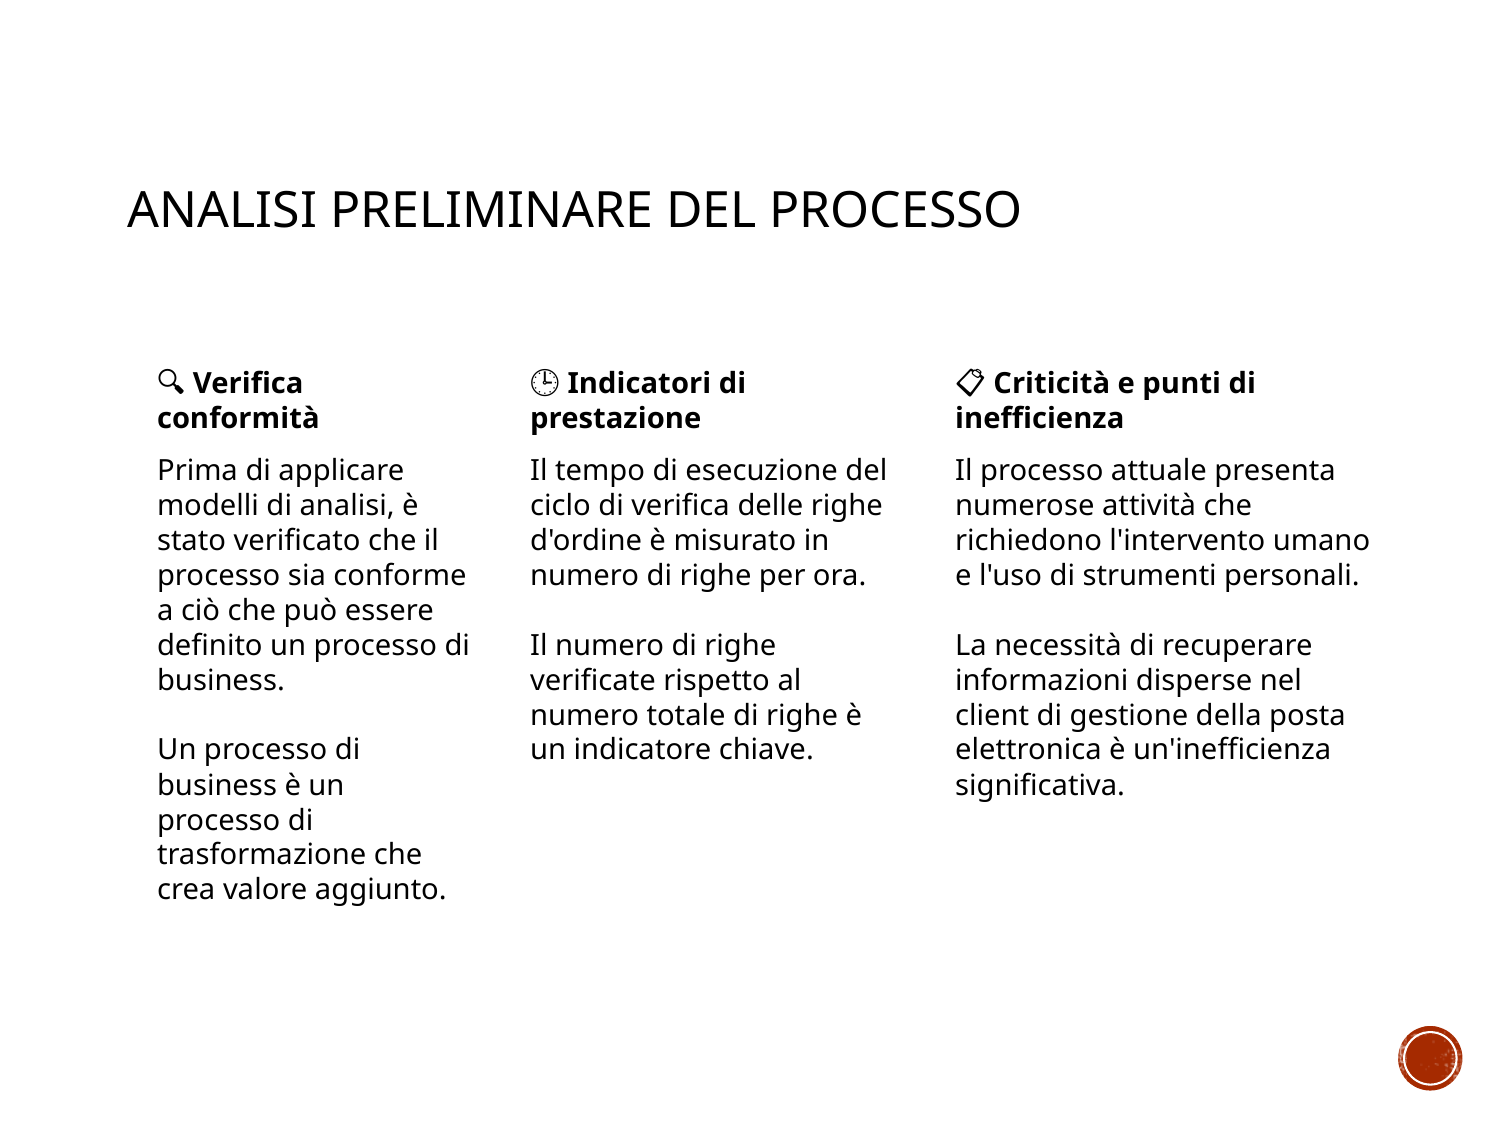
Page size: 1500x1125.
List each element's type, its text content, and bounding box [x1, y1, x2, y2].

title ANALISI PRELIMINARE DEL PROCESSO [112, 79, 1388, 344]
text_box 📋 Criticità e punti di inefficienza Il processo attuale presenta numerose attività che richiedono l'intervento umano e l'uso di strumenti personali. La necessità di recuperare informazioni disperse nel client di gestione della posta elettronica è un'inefficienza significativa. [940, 277, 1388, 809]
text_box 🕒 Indicatori di prestazione Il tempo di esecuzione del ciclo di verifica delle righe d'ordine è misurato in numero di righe per ora. Il numero di righe verificate rispetto al numero totale di righe è un indicatore chiave. [515, 277, 910, 774]
text_box 🔍 Verifica conformità Prima di applicare modelli di analisi, è stato verificato che il processo sia conforme a ciò che può essere definito un processo di business. Un processo di business è un processo di trasformazione che crea valore aggiunto. [142, 277, 487, 913]
